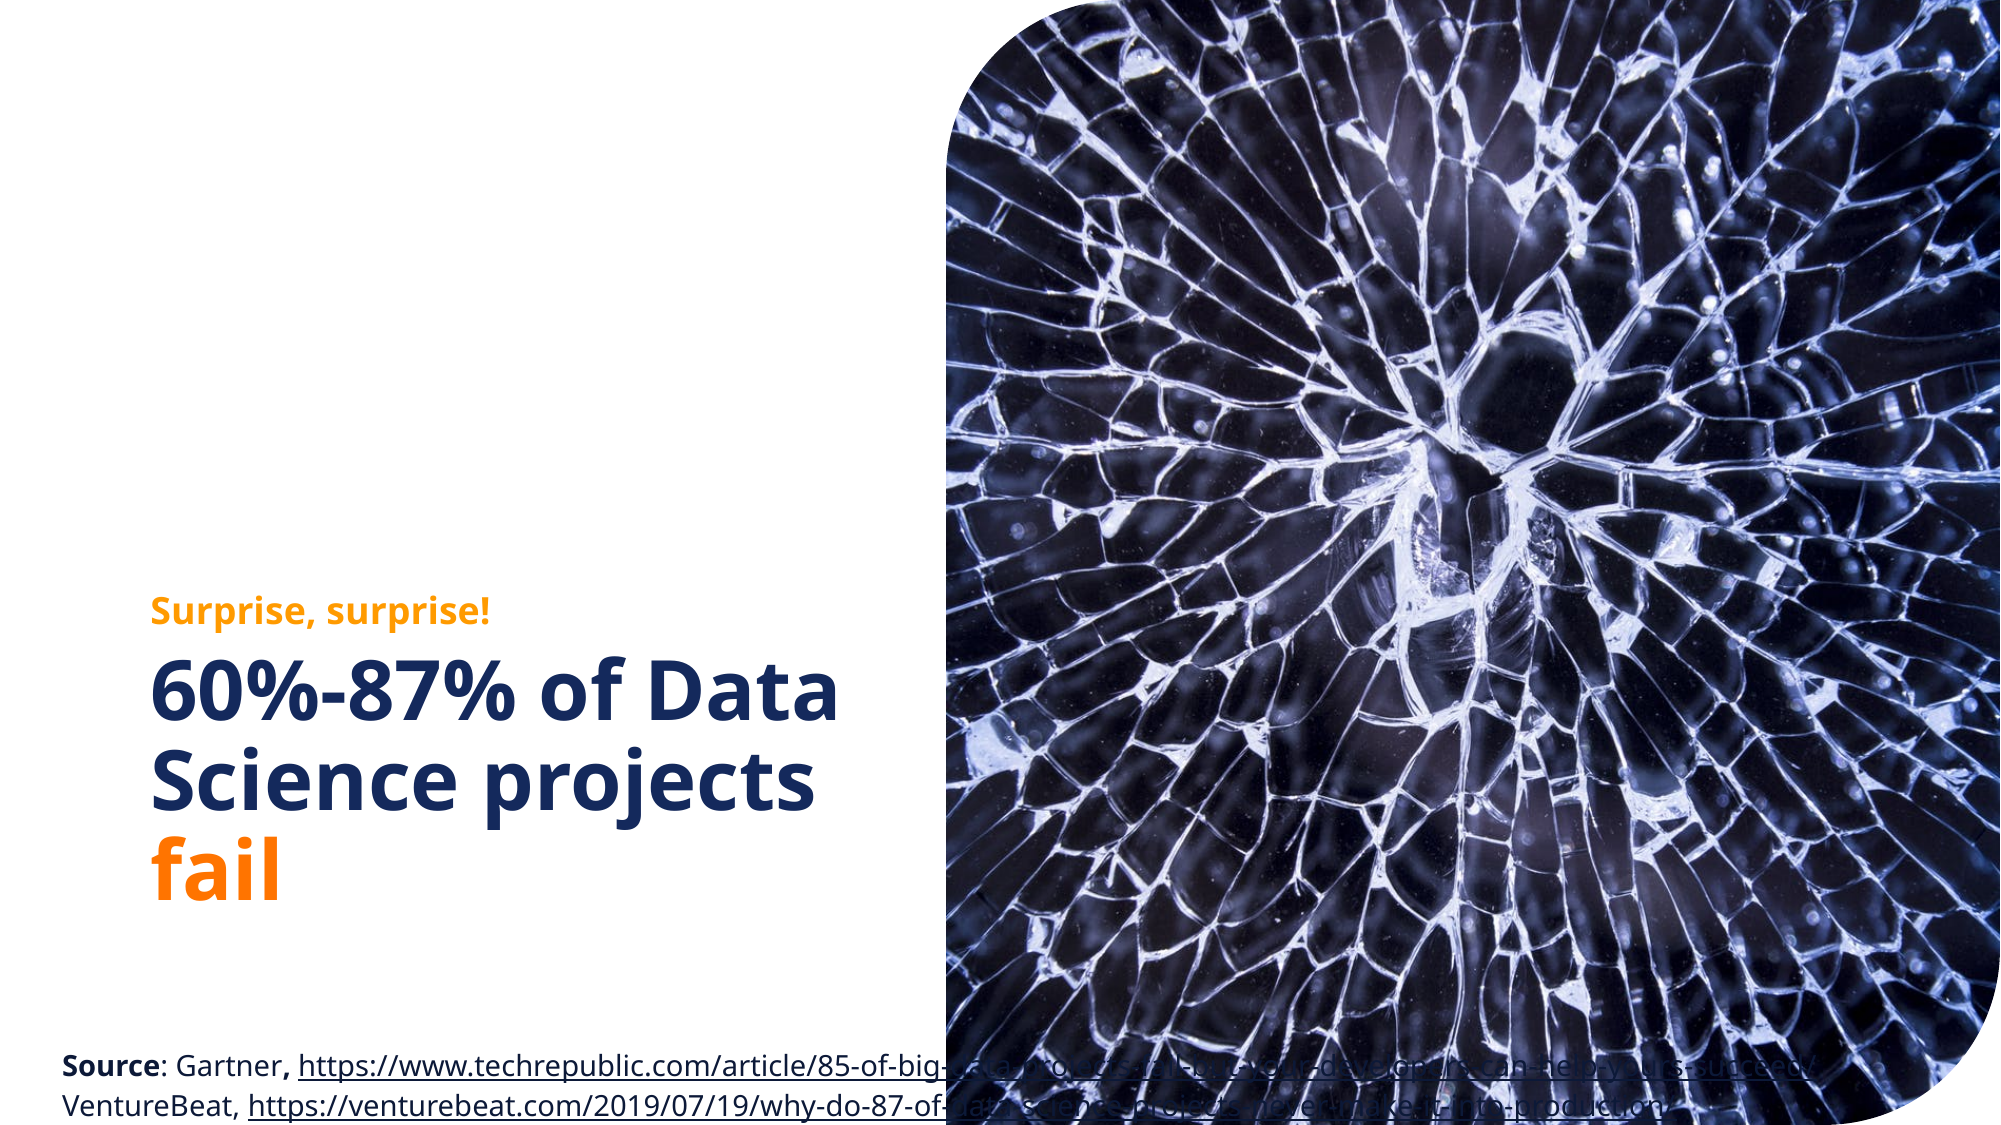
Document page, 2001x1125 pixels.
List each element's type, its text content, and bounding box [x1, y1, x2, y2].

list Surprise, surprise! [135, 584, 915, 635]
picture [946, 0, 2000, 1125]
text_box Source: Gartner, https://www.techrepublic.com/article/85-of-big-data-projects-fail-but-your-developers-can-help-yours-succeed/ VentureBeat, https://venturebeat.com/2019/07/19/why-do-87-of-data-science-projects-never-make-it-into-production/ [47, 1039, 946, 1125]
list 60%-87% of Data Science projects fail [135, 640, 915, 1002]
